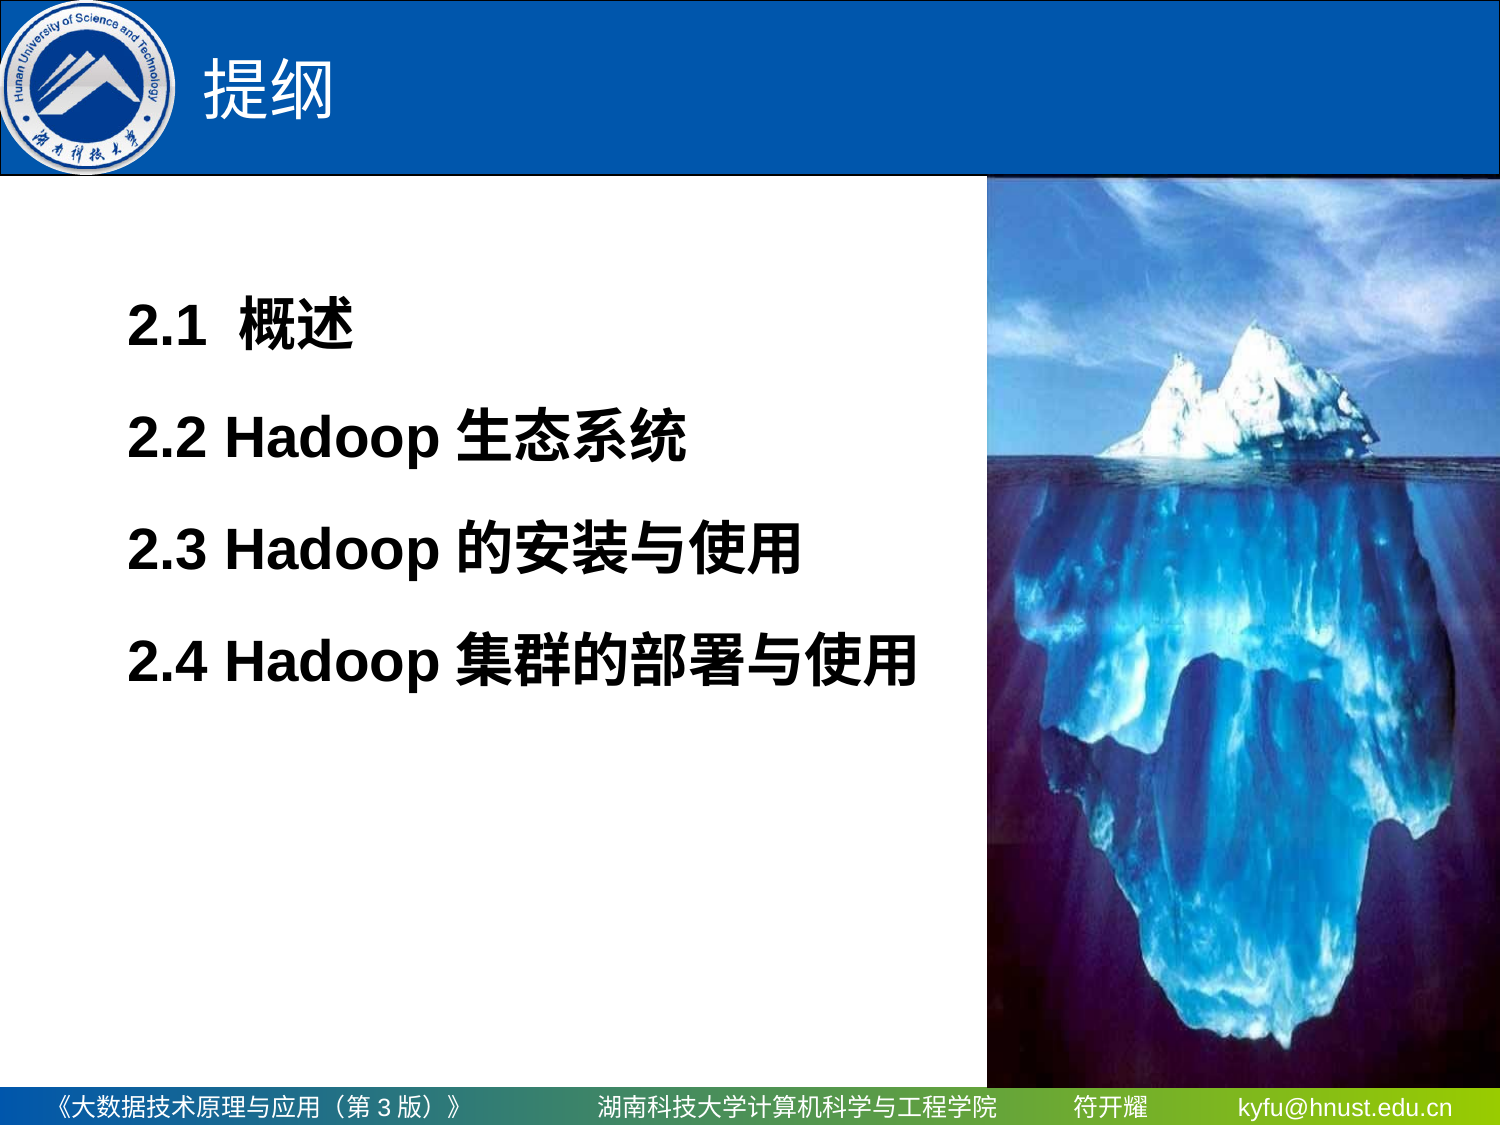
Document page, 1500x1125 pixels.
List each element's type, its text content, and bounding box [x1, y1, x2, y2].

picture [0, 0, 176, 175]
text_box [987, 174, 1500, 1088]
text_box 2.1 概述 2.2 Hadoop生态系统 2.3 Hadoop的安装与使用 2.4 Hadoop集群的部署与使用 [112, 237, 982, 701]
title 提纲 [187, 12, 1500, 163]
